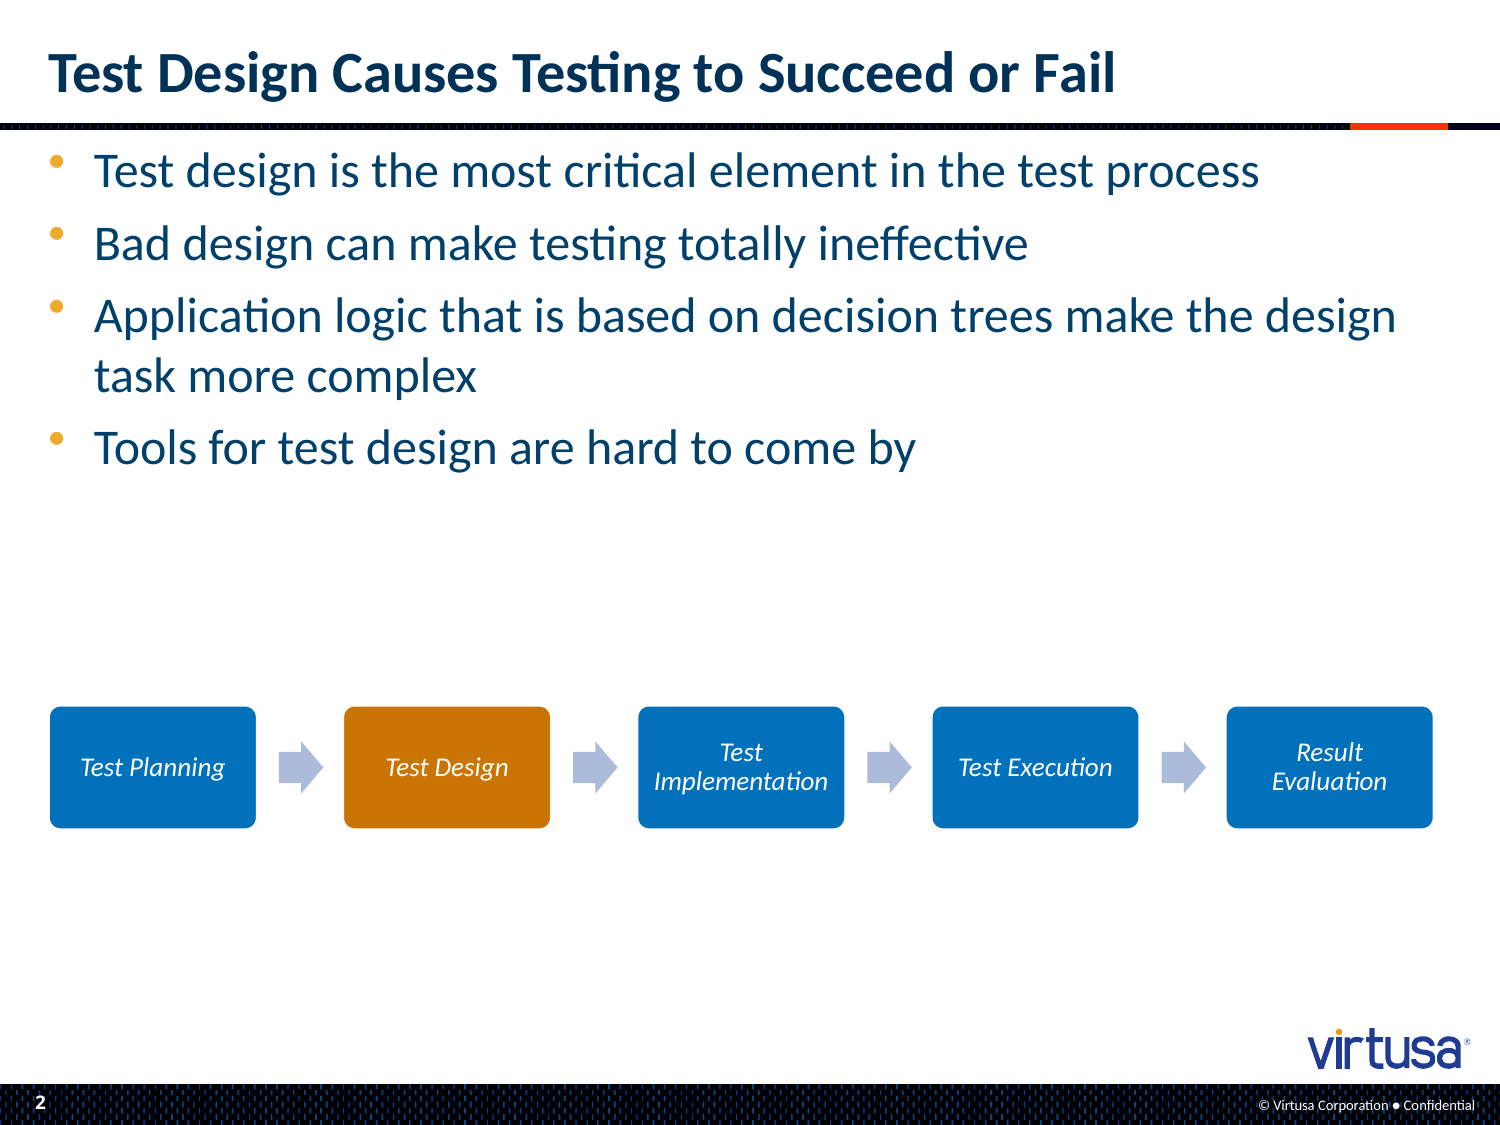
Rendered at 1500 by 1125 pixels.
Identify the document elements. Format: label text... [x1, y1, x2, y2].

picture [0, 123, 1500, 130]
picture [0, 1084, 1500, 1125]
list Test design is the most critical element in the test process Bad design can make testing totally ineffective Application logic that is based on decision trees make the design task more complex Tools for test design are hard to come by [48, 137, 1454, 520]
title Test Design Causes Testing to Succeed or Fail [48, 16, 1454, 105]
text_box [46, 575, 1436, 960]
